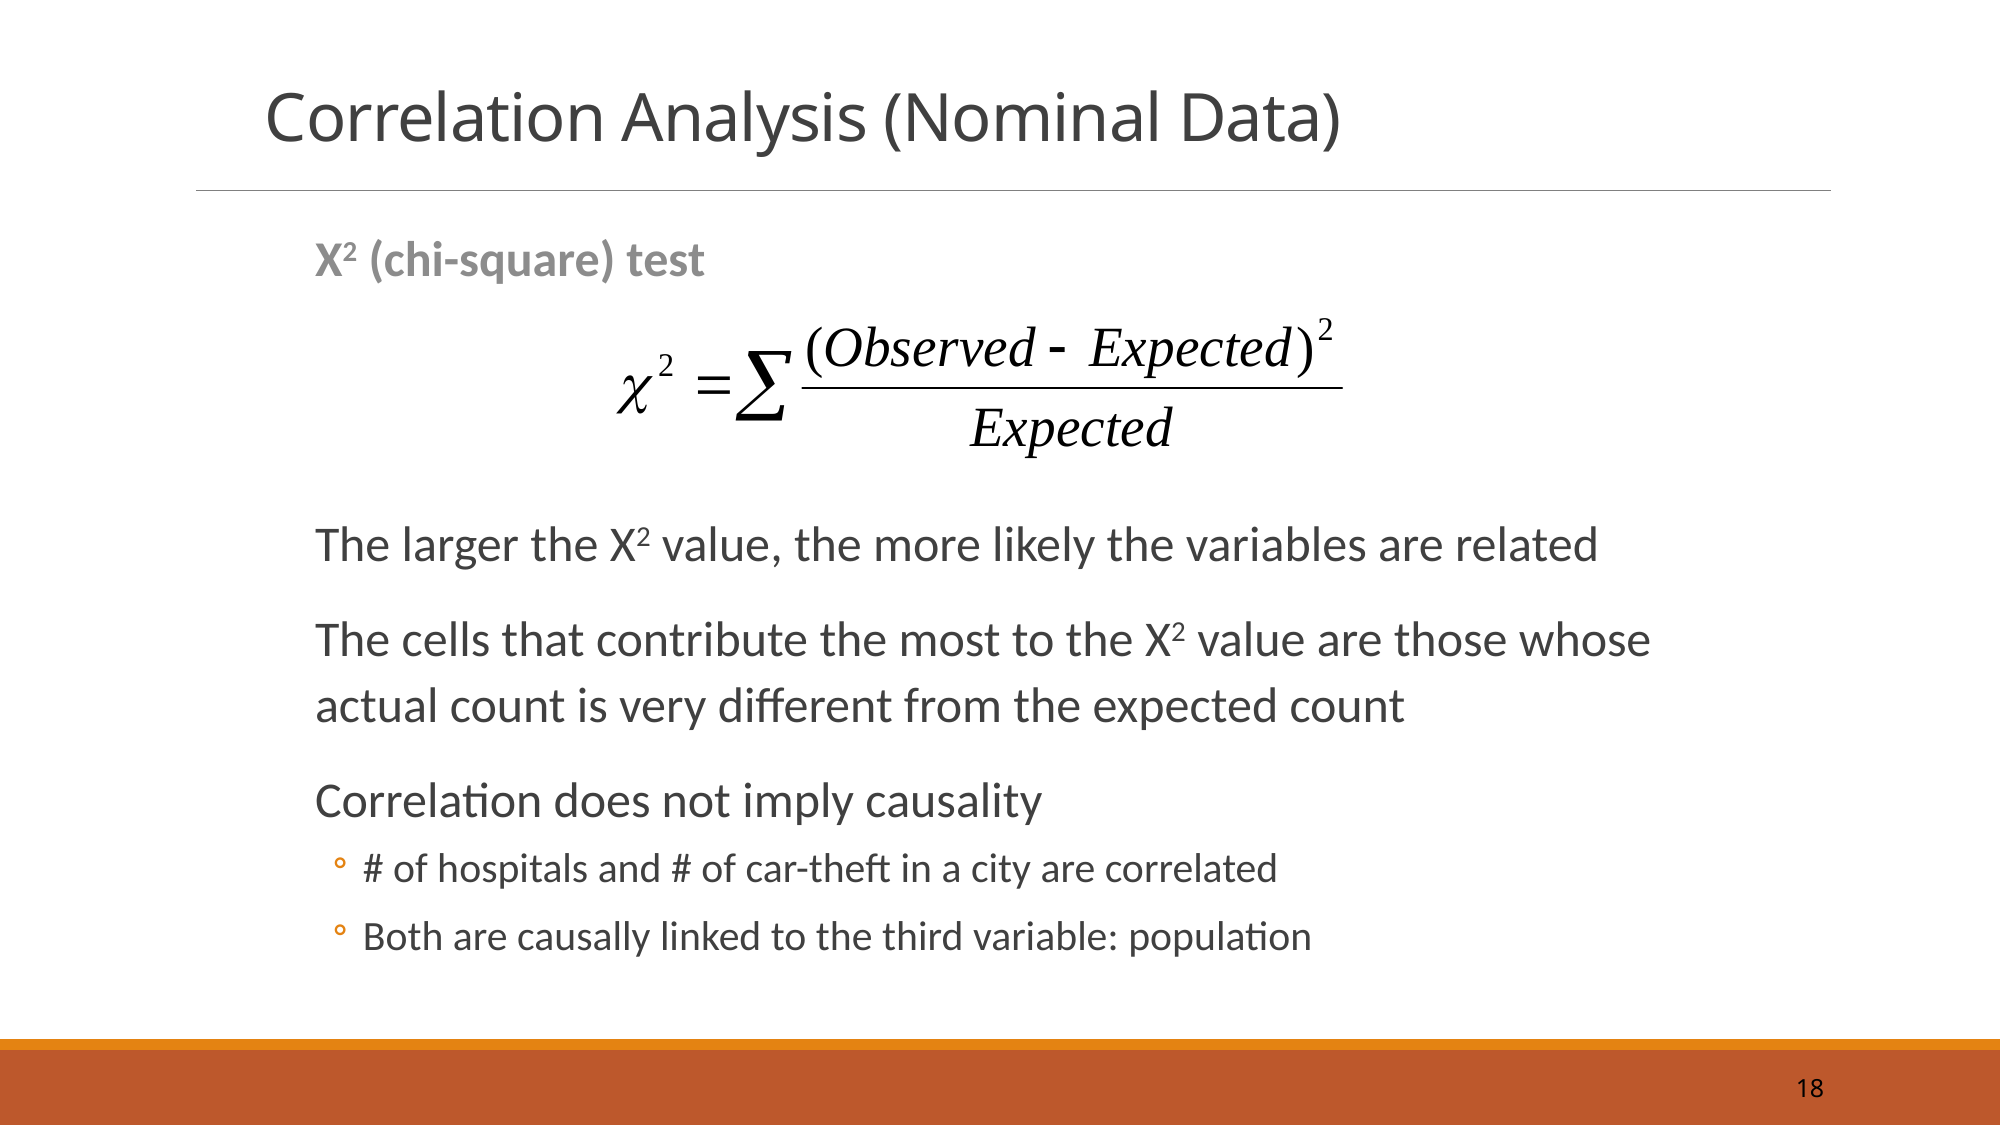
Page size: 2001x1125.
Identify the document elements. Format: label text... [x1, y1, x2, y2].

slide_number 18 [1624, 1059, 1840, 1120]
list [608, 302, 1355, 469]
title Correlation Analysis (Nominal Data) [249, 62, 1750, 163]
list Χ2 (chi-square) test The larger the Χ2 value, the more likely the variables are related The cells that contribute the most to the Χ2 value are those whose actual count is very different from the expected count Correlation does not imply causality # of hospitals and # of car-theft in a city are correlated Both are causally linked to the third variable: population [300, 212, 1675, 1063]
